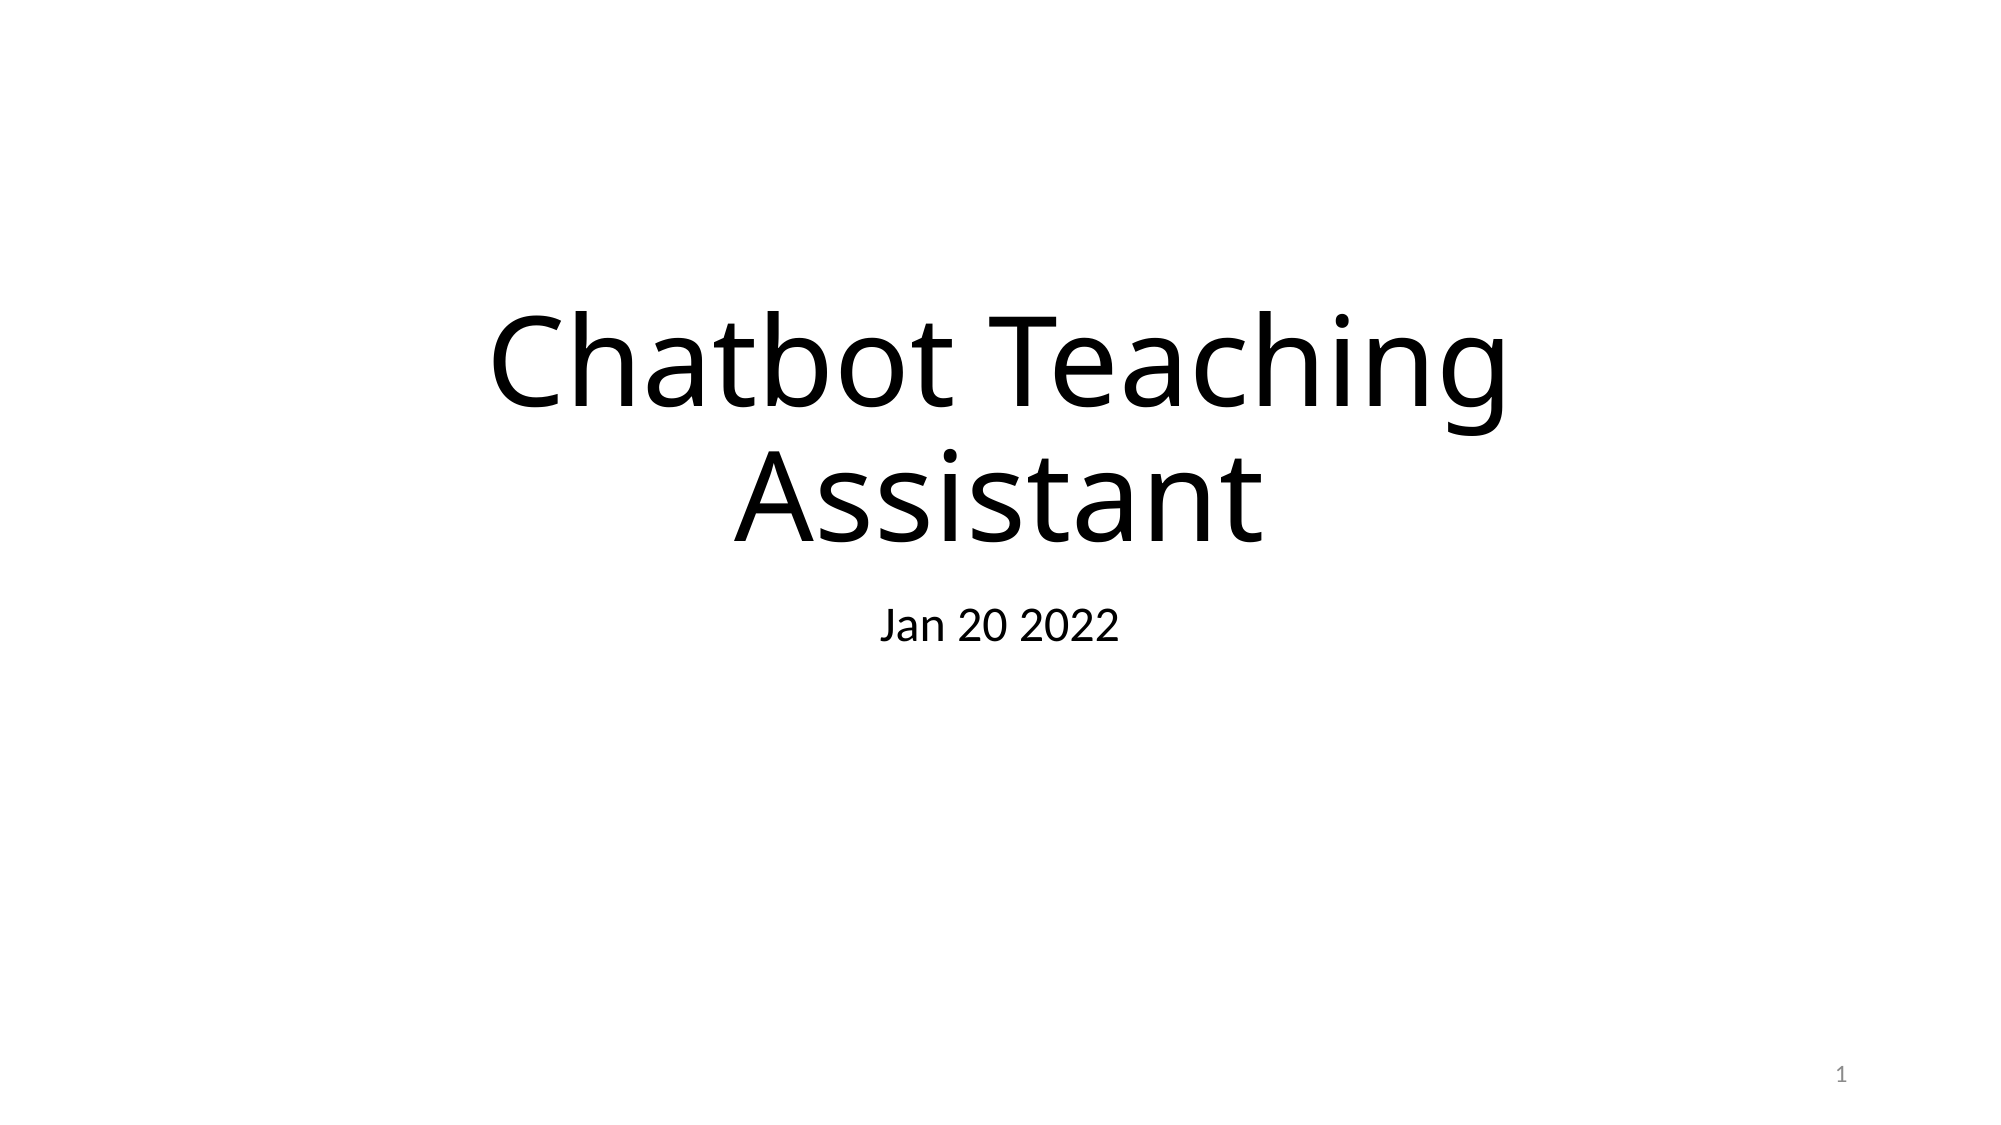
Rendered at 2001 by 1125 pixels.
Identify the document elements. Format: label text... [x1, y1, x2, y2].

subtitle Jan 20 2022 [249, 590, 1750, 863]
title Chatbot Teaching Assistant [249, 184, 1750, 576]
slide_number 1 [1412, 1042, 1863, 1103]
